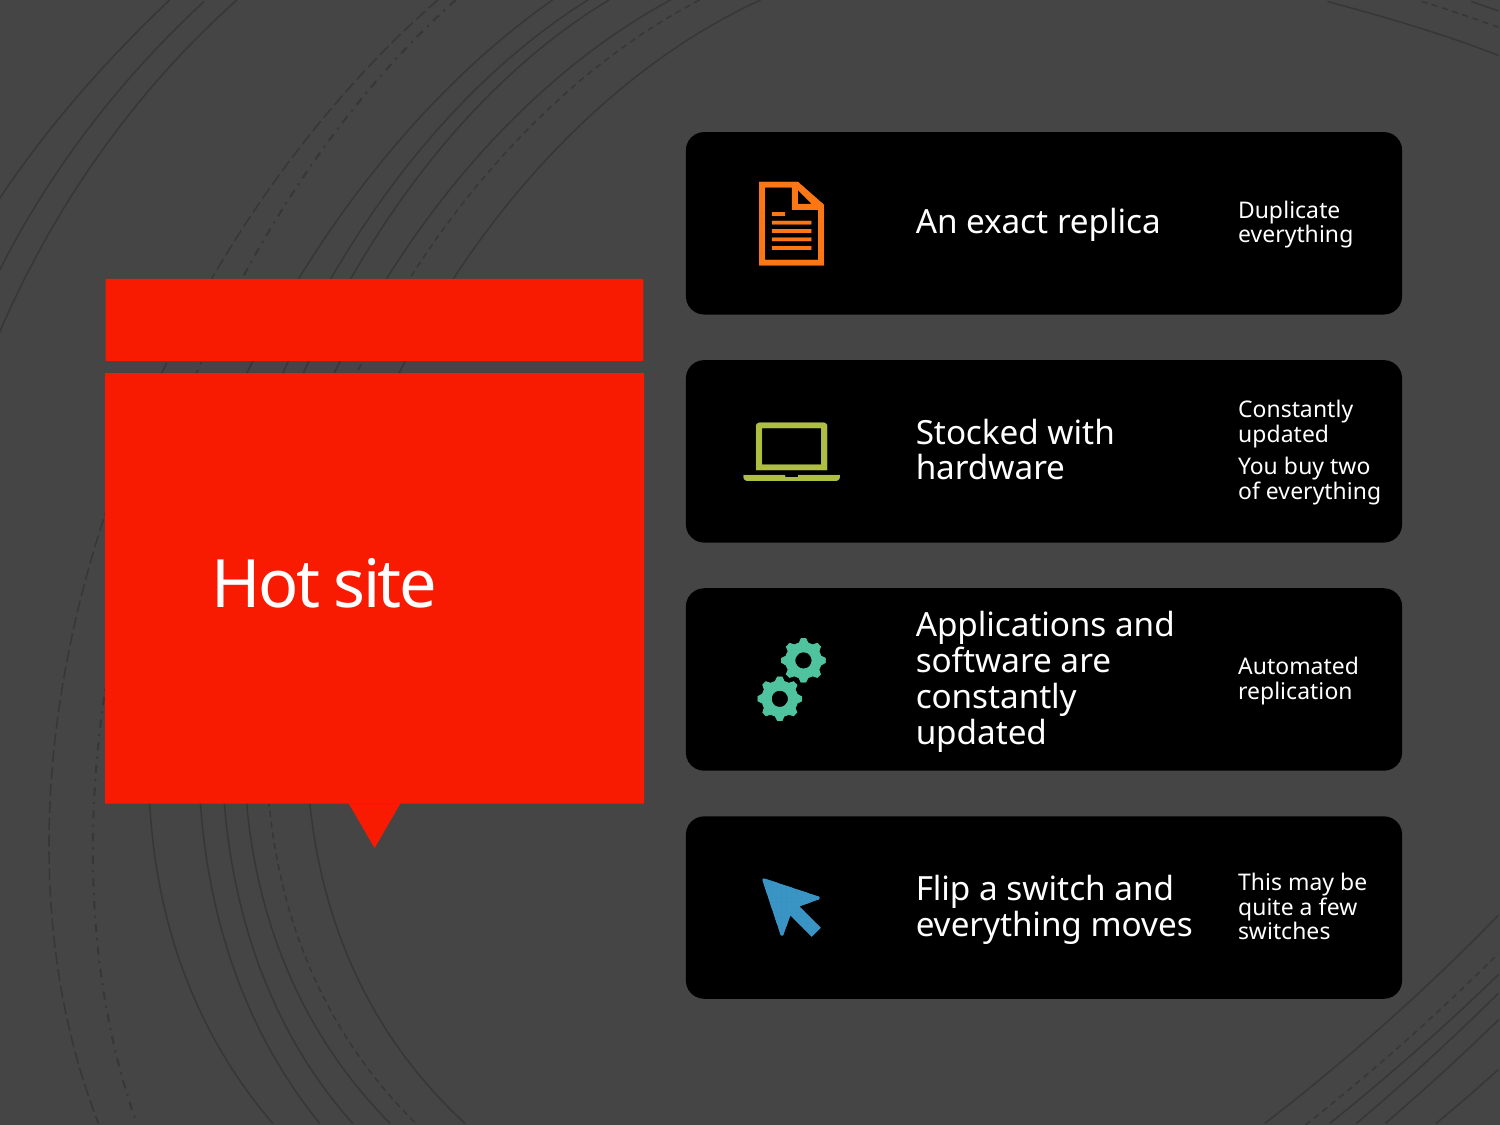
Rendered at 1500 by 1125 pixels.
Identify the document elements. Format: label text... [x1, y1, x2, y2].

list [685, 131, 1403, 1000]
title Hot site [109, 385, 540, 789]
